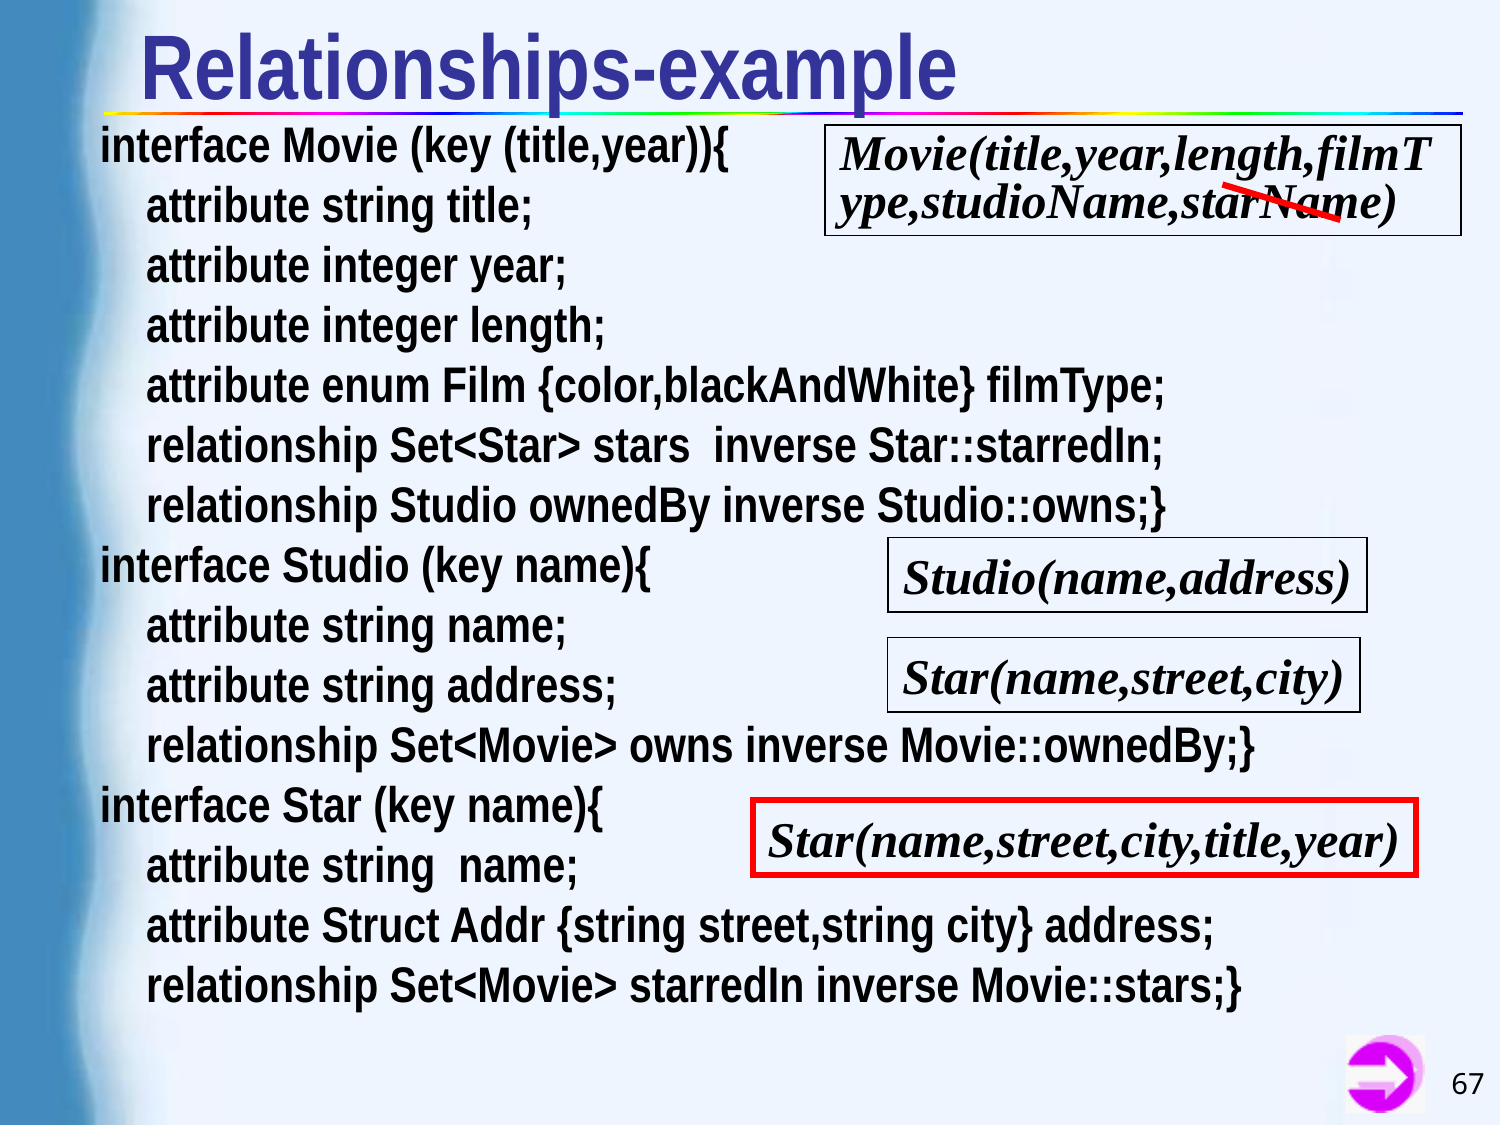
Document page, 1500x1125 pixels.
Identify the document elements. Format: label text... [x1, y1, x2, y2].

text_box Studio(name,address) [888, 537, 1368, 613]
text_box interface Movie (key (title,year)){ attribute string title; attribute integer year; attribute integer length; attribute enum Film {color,blackAndWhite} filmType; relationship Set<Star> stars inverse Star::starredIn; relationship Studio ownedBy inverse Studio::owns;} interface Studio (key name){ attribute string name; attribute string address; relationship Set<Movie> owns inverse Movie::ownedBy;} interface Star (key name){ attribute string name; attribute Struct Addr {string street,string city} address; relationship Set<Movie> starredIn inverse Movie::stars;} [99, 112, 1413, 1013]
picture [0, 0, 1500, 1125]
title Relationships-example [125, 12, 1404, 125]
text_box Star(name,street,city) [887, 637, 1361, 713]
text_box Star(name,street,city,title,year) [752, 799, 1416, 875]
text_box Movie(title,year,length,filmType,studioName,starName) [825, 124, 1462, 236]
slide_number 67 [1428, 1037, 1500, 1113]
